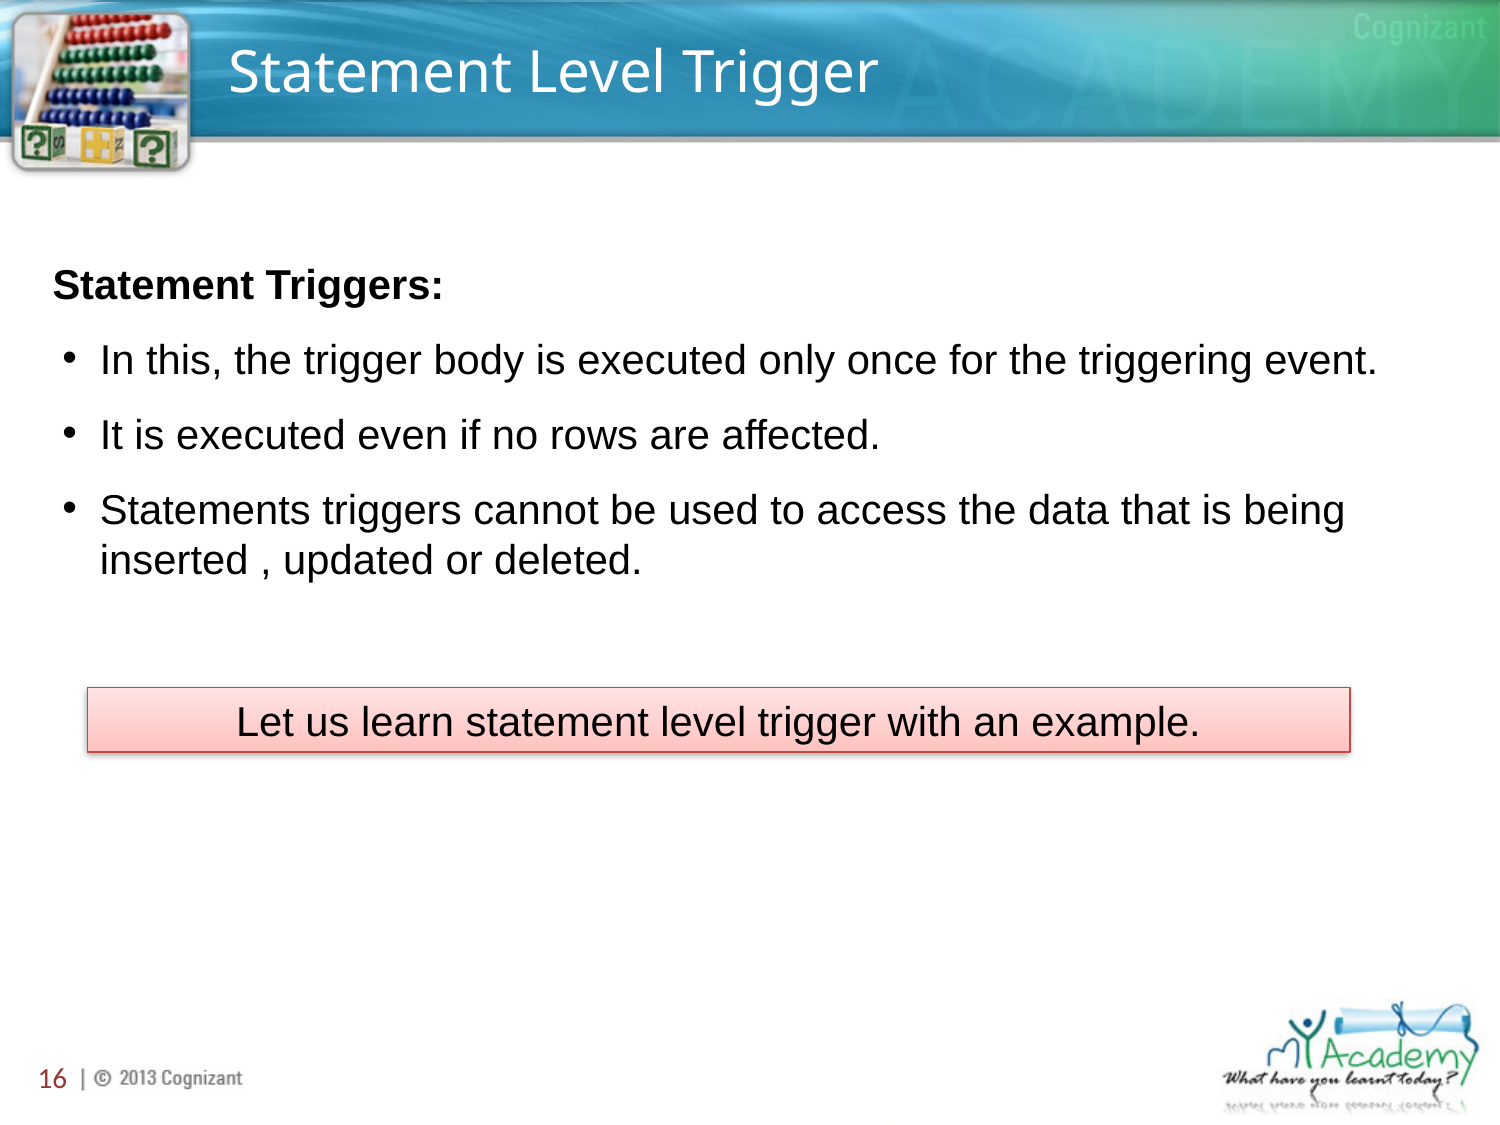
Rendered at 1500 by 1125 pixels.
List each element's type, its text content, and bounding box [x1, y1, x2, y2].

picture [0, 0, 1500, 1125]
title Statement Level Trigger [213, 0, 1500, 163]
slide_number 16 [22, 1052, 98, 1098]
text_box Let us learn statement level trigger with an example. [87, 687, 1351, 753]
list Statement Triggers: In this, the trigger body is executed only once for the triggering event. It is executed even if no rows are affected. Statements triggers cannot be used to access the data that is being inserted , updated or deleted. [37, 249, 1463, 613]
